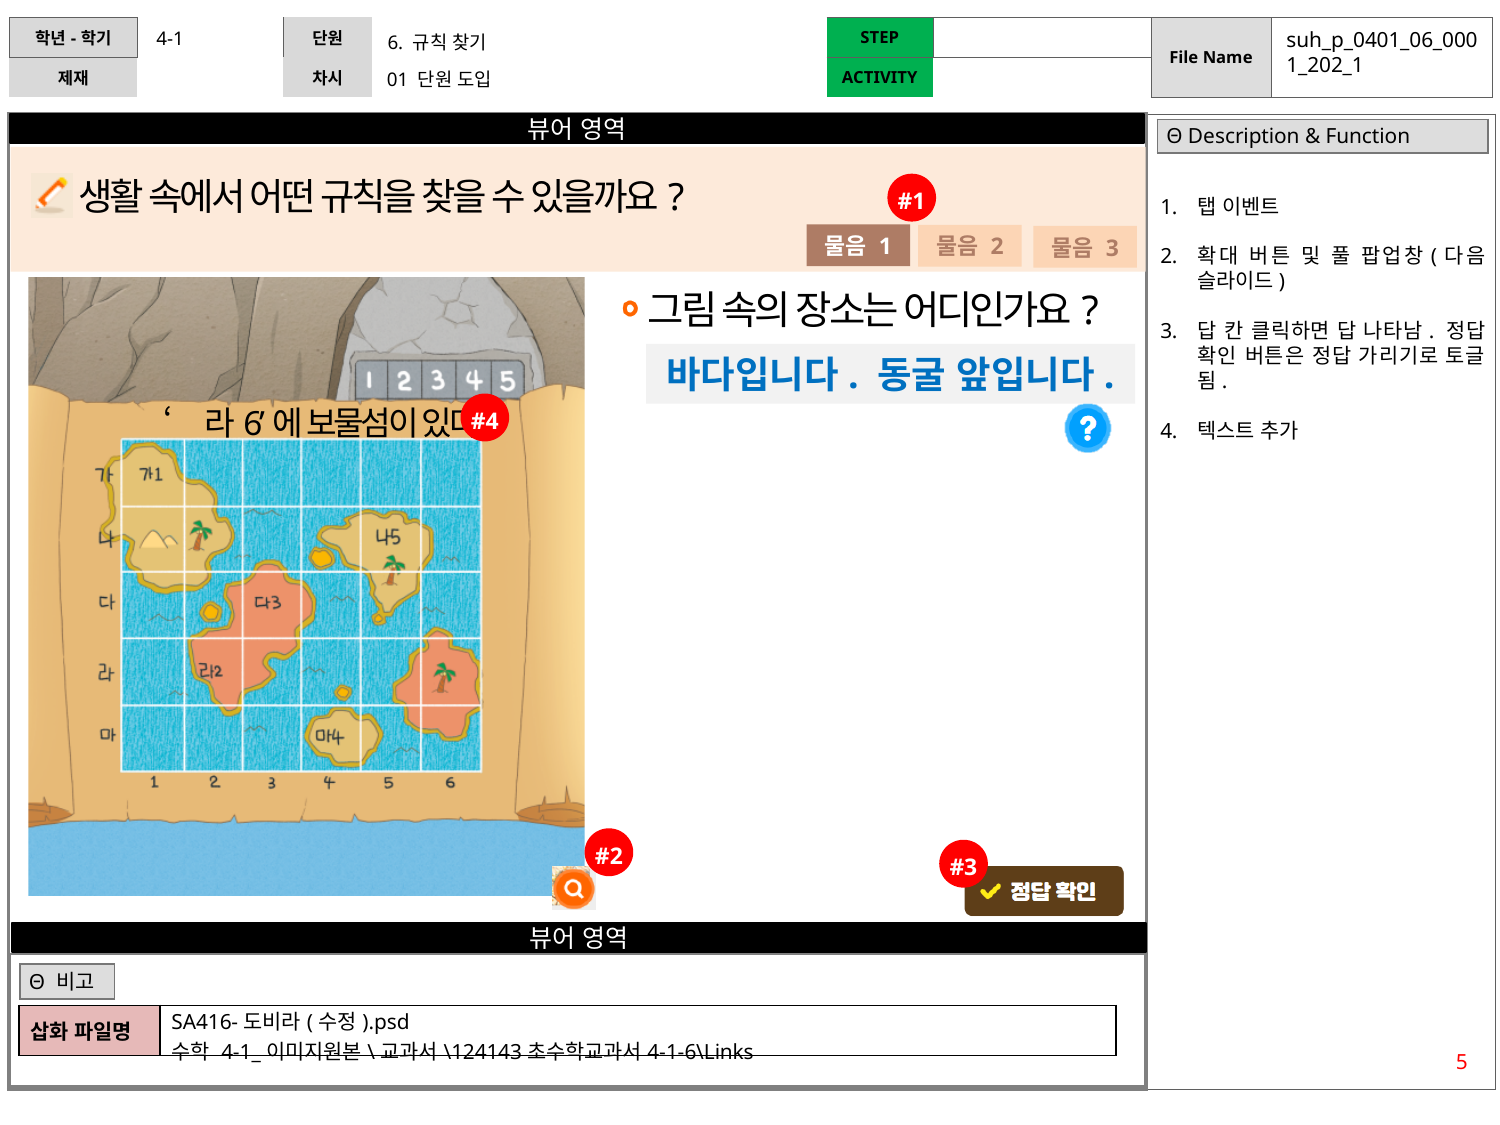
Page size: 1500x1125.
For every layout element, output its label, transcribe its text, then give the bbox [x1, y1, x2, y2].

picture [963, 863, 1126, 918]
text_box suh_p_0401_06_0001_202_1 [1271, 18, 1500, 84]
text_box 4-1 [141, 18, 284, 55]
table_header Θ Description & Function [1158, 120, 1487, 152]
text_box #3 [937, 837, 990, 890]
text_box 탭 이벤트 확대 버튼 및 풀 팝업창(다음 슬라이드) 답 칸 클릭하면 답 나타남. 정답 확인 버튼은 정답 가리기로 토글 됨. 텍스트 추가 [1145, 160, 1500, 451]
picture [619, 297, 640, 319]
table_header SA416-도비라(수정).psd 수학 4-1_이미지원본\교과서\124143초수학교과서4-1-6\Links [161, 1006, 1115, 1055]
text_box #2 [588, 826, 636, 879]
picture [1057, 397, 1118, 460]
table_header 삽화 파일명 [20, 1006, 159, 1055]
text_box 01 단원 도입 [372, 60, 821, 96]
text_box #1 [885, 171, 939, 224]
text_box 물음 2 [916, 223, 1024, 269]
text_box 물음 1 [805, 222, 912, 268]
text_box 그림 속의 장소는 어디인가요? [633, 277, 1142, 340]
text_box 생활 속에서 어떤 규칙을 찾을 수 있을까요? [63, 165, 1150, 225]
text_box 물음 3 [1031, 224, 1139, 270]
text_box [9, 145, 1148, 274]
picture [31, 173, 73, 218]
text_box 바다입니다. 동굴 앞입니다. [646, 343, 1136, 404]
text_box 6. 규칙 찾기 [372, 23, 828, 48]
picture [27, 277, 597, 912]
